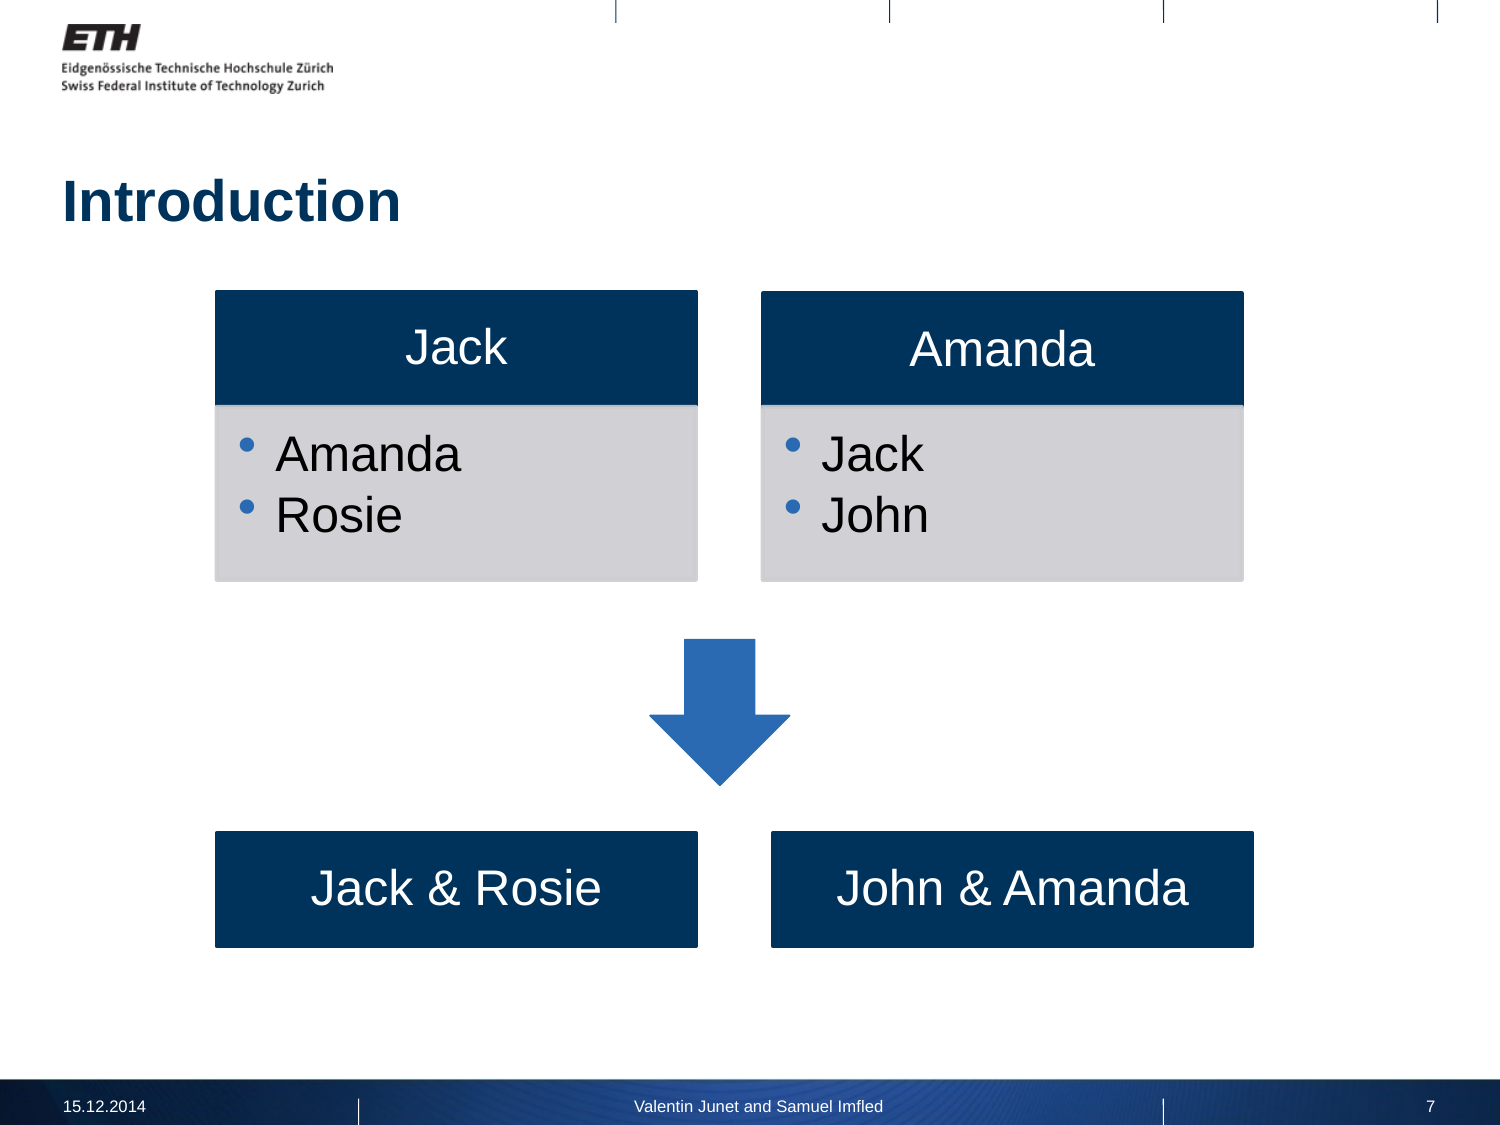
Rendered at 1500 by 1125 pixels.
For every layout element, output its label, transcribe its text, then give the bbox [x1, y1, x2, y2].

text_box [772, 832, 1253, 947]
slide_number 7 [1181, 1088, 1451, 1125]
title Introduction [62, 156, 1438, 284]
text_box [650, 639, 790, 786]
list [216, 291, 1243, 582]
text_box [216, 832, 696, 947]
footer Valentin Junet and Samuel Imfled [367, 1088, 1151, 1125]
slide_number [47, 1088, 347, 1125]
picture [62, 24, 333, 94]
picture [0, 1078, 1500, 1125]
